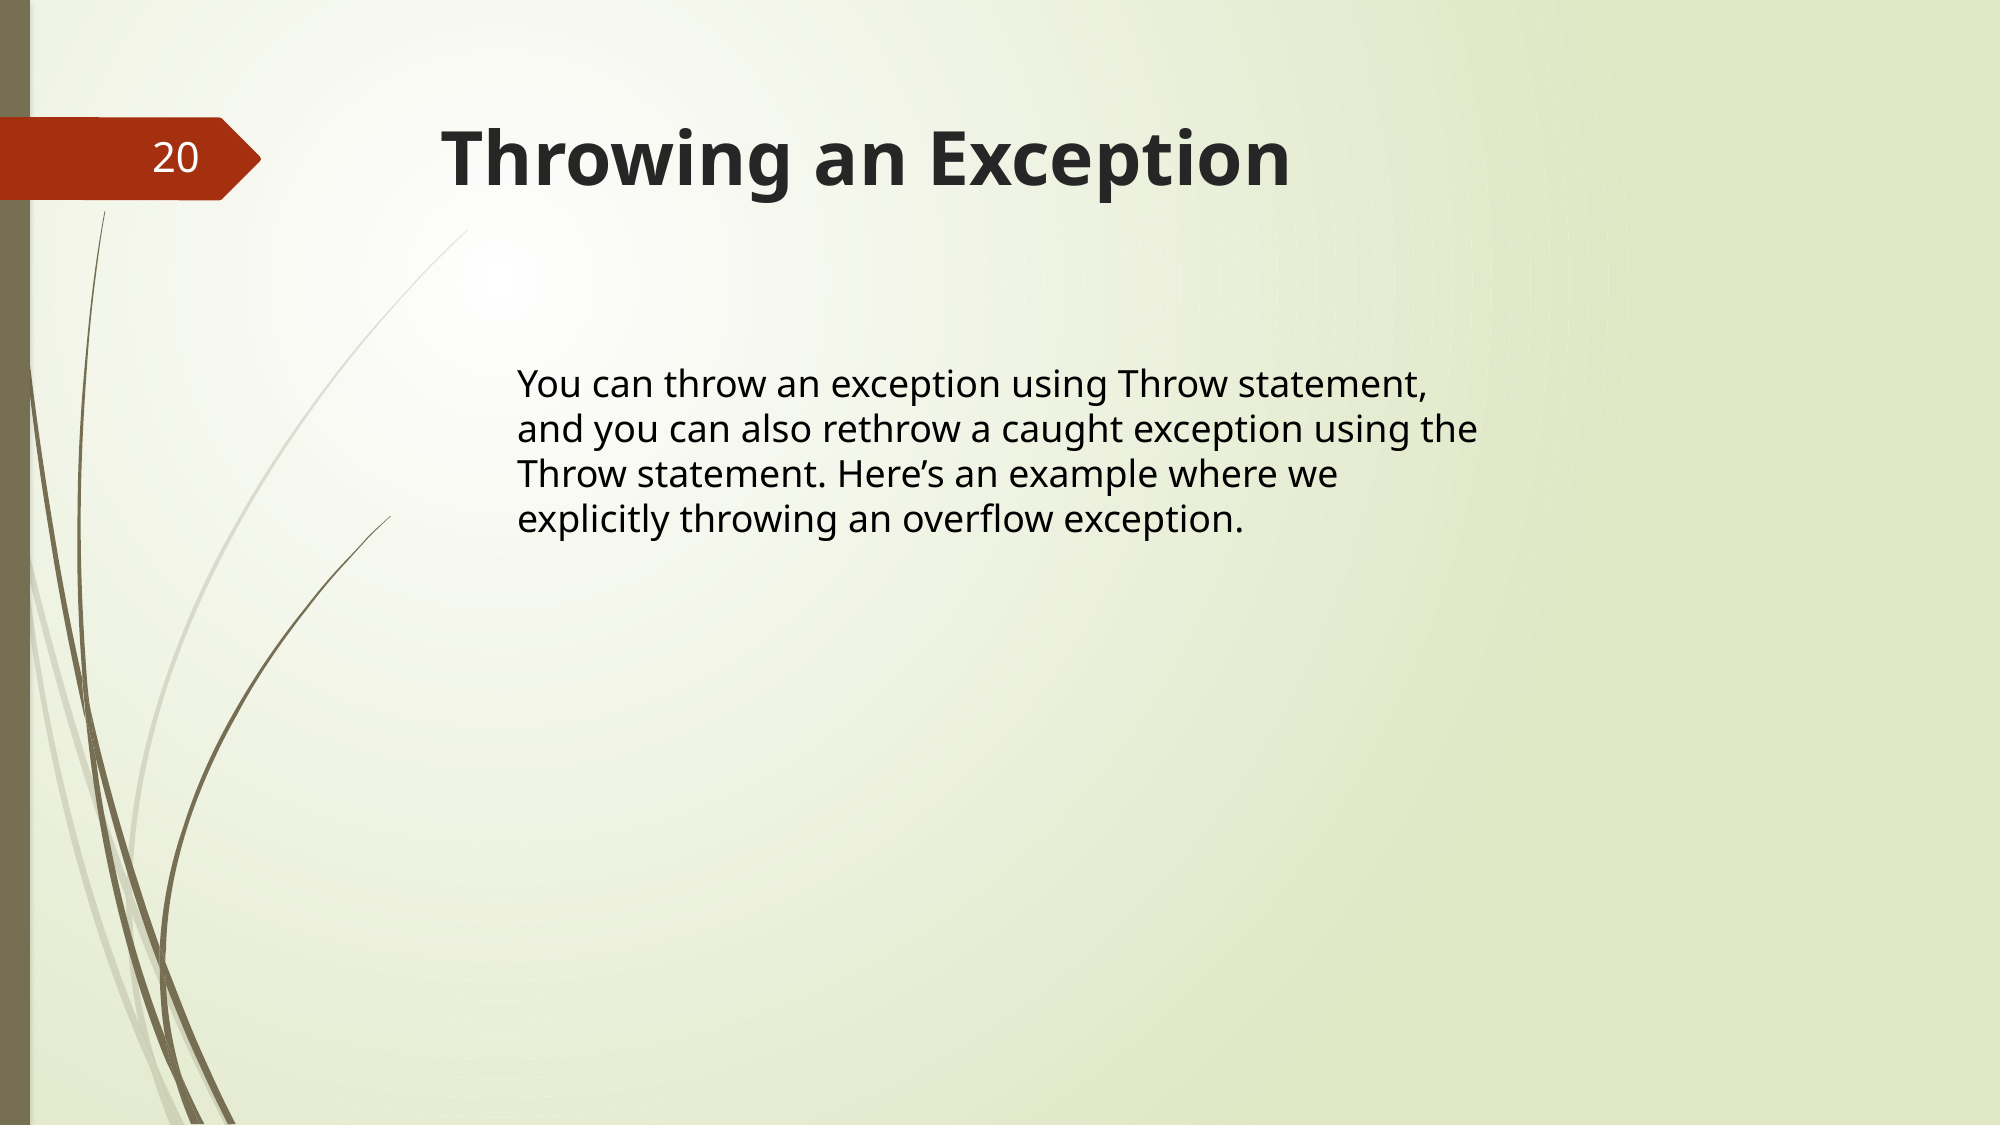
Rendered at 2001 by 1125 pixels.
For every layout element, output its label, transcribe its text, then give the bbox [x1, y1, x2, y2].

text_box You can throw an exception using Throw statement, and you can also rethrow a caught exception using the Throw statement. Here’s an example where we explicitly throwing an overflow exception. [502, 352, 1508, 548]
slide_number 20 [87, 129, 216, 190]
title Throwing an Exception [425, 102, 1888, 313]
